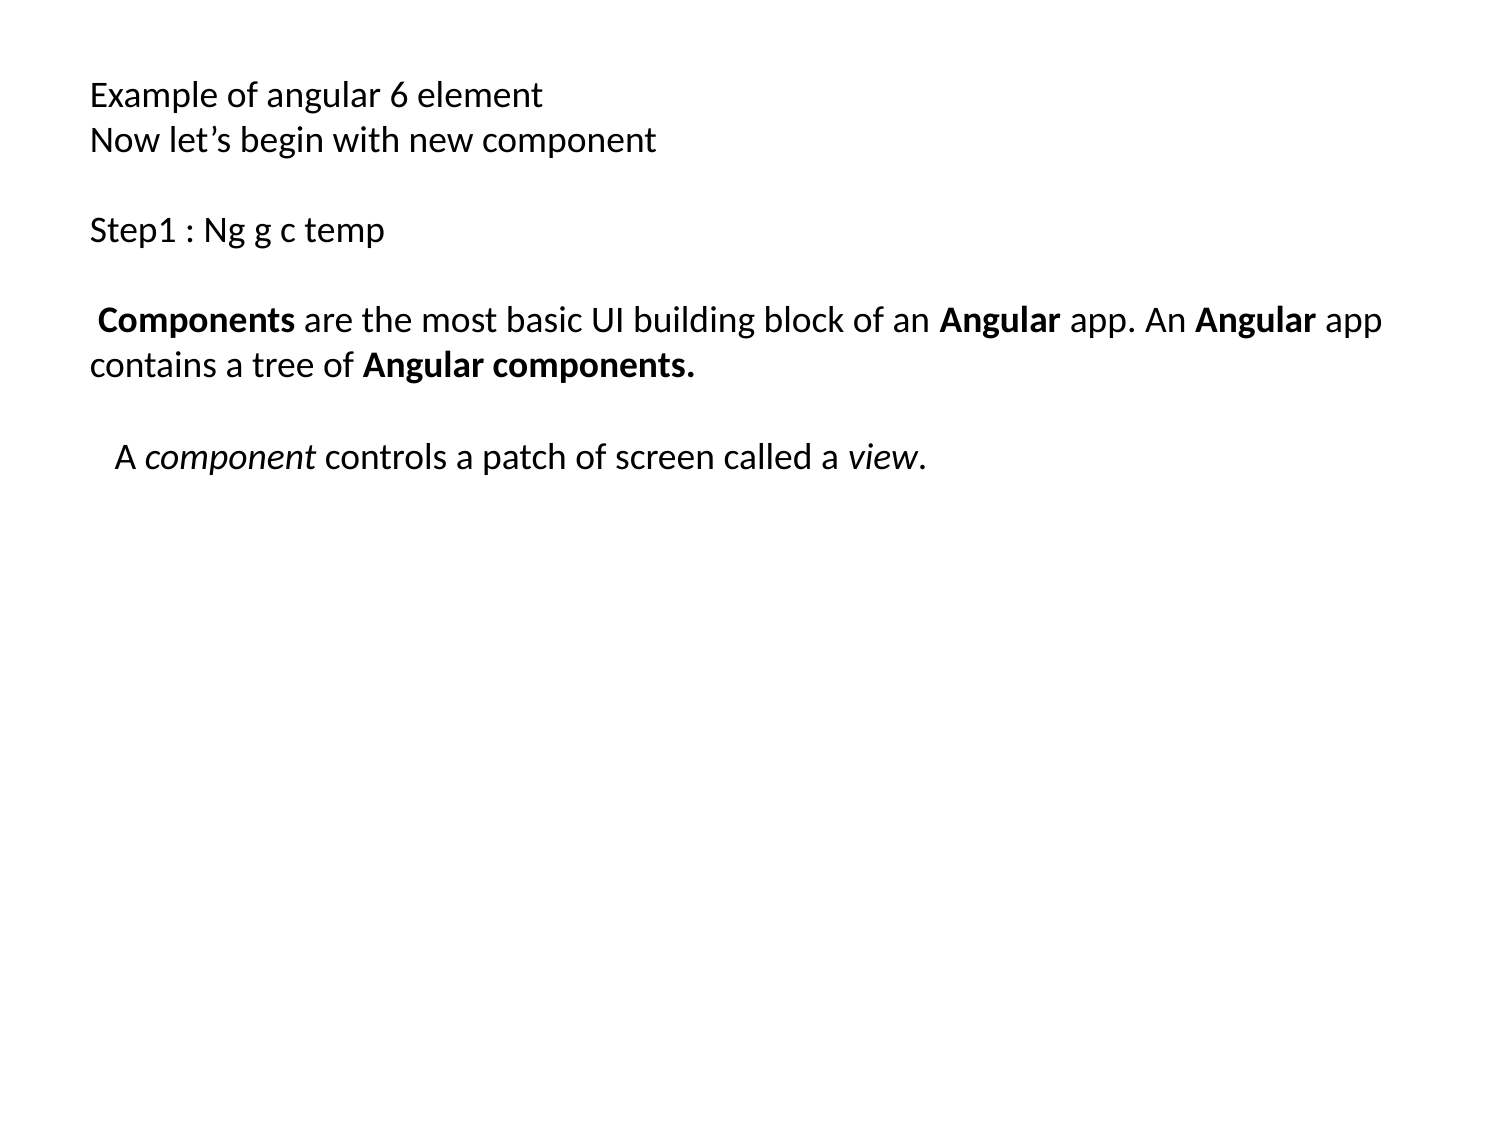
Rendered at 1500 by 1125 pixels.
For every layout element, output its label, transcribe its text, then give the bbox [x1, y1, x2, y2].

text_box A component controls a patch of screen called a view. [99, 424, 1213, 485]
text_box Example of angular 6 element Now let’s begin with new component Step1 : Ng g c temp Components are the most basic UI building block of an Angular app. An Angular app contains a tree of Angular components. [74, 62, 1413, 528]
